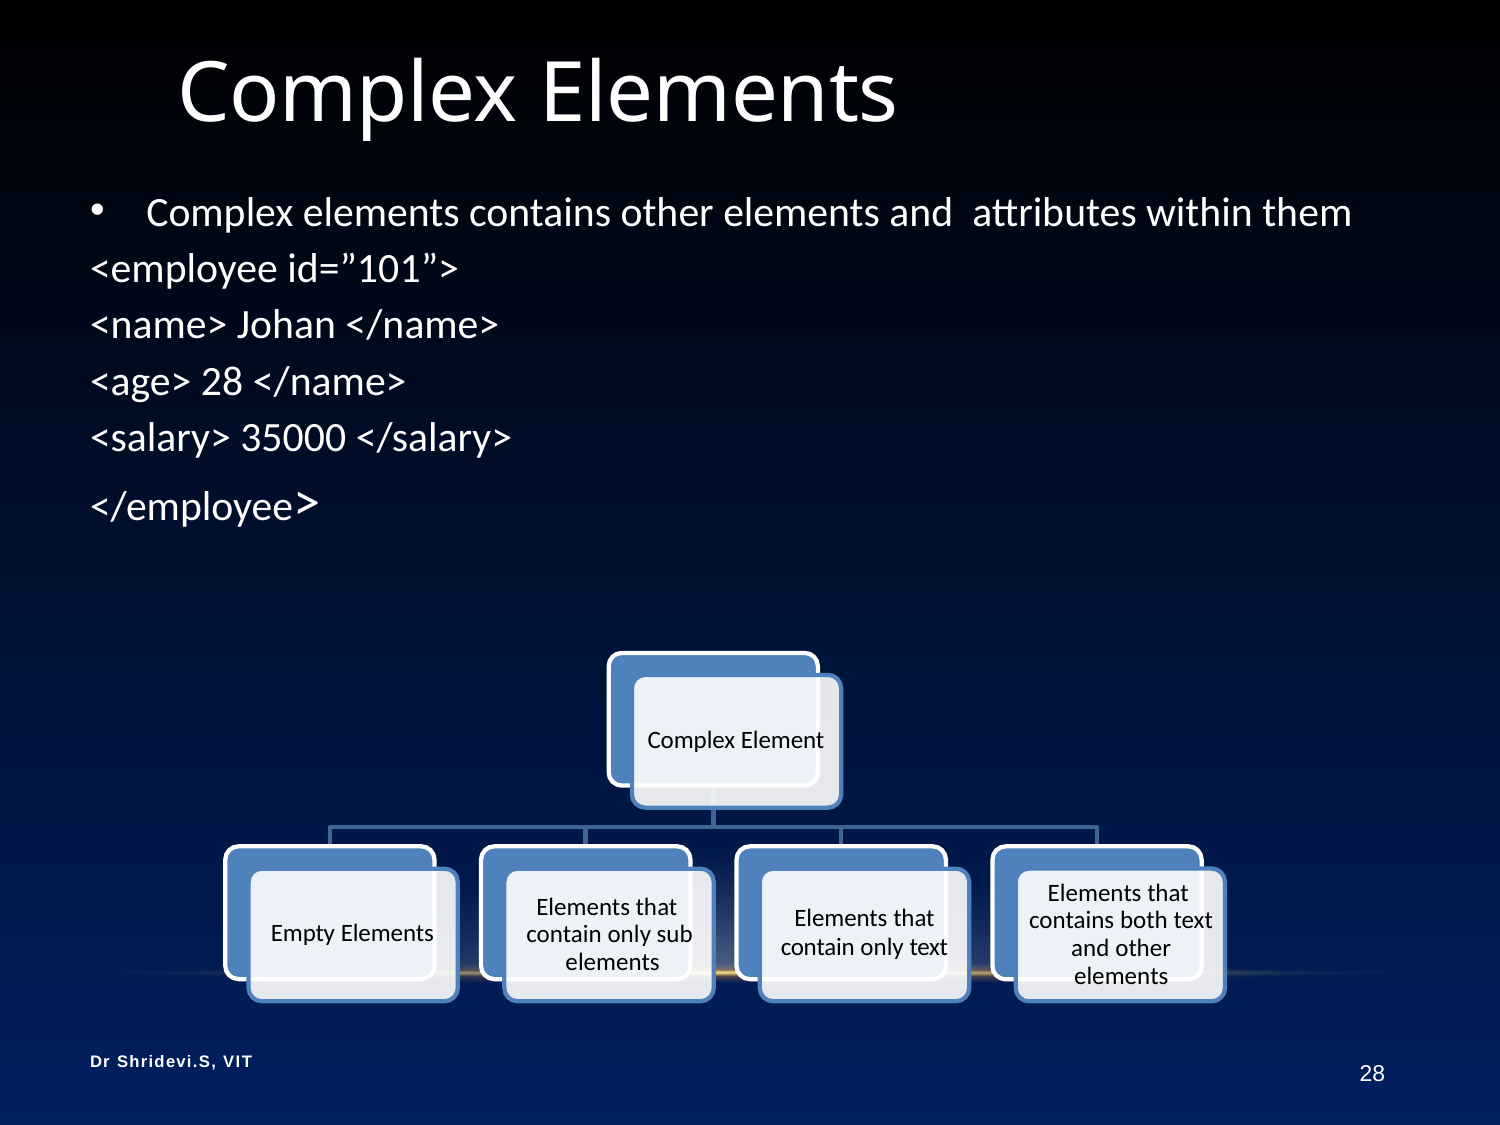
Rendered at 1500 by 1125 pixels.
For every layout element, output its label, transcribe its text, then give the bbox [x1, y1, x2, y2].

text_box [327, 650, 1100, 849]
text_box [478, 843, 717, 1004]
text_box Dr Shridevi.S, VIT [74, 1037, 974, 1084]
slide_number 28 [1237, 1042, 1400, 1103]
title Complex Elements [174, 0, 1066, 138]
picture [0, 0, 1500, 1125]
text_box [222, 843, 461, 1004]
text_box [990, 843, 1228, 1004]
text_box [734, 843, 972, 1004]
text_box Complex elements contains other elements and attributes within them <employee id=”101”> <name> Johan </name> <age> 28 </name> <salary> 35000 </salary> </employee> [87, 156, 1357, 532]
